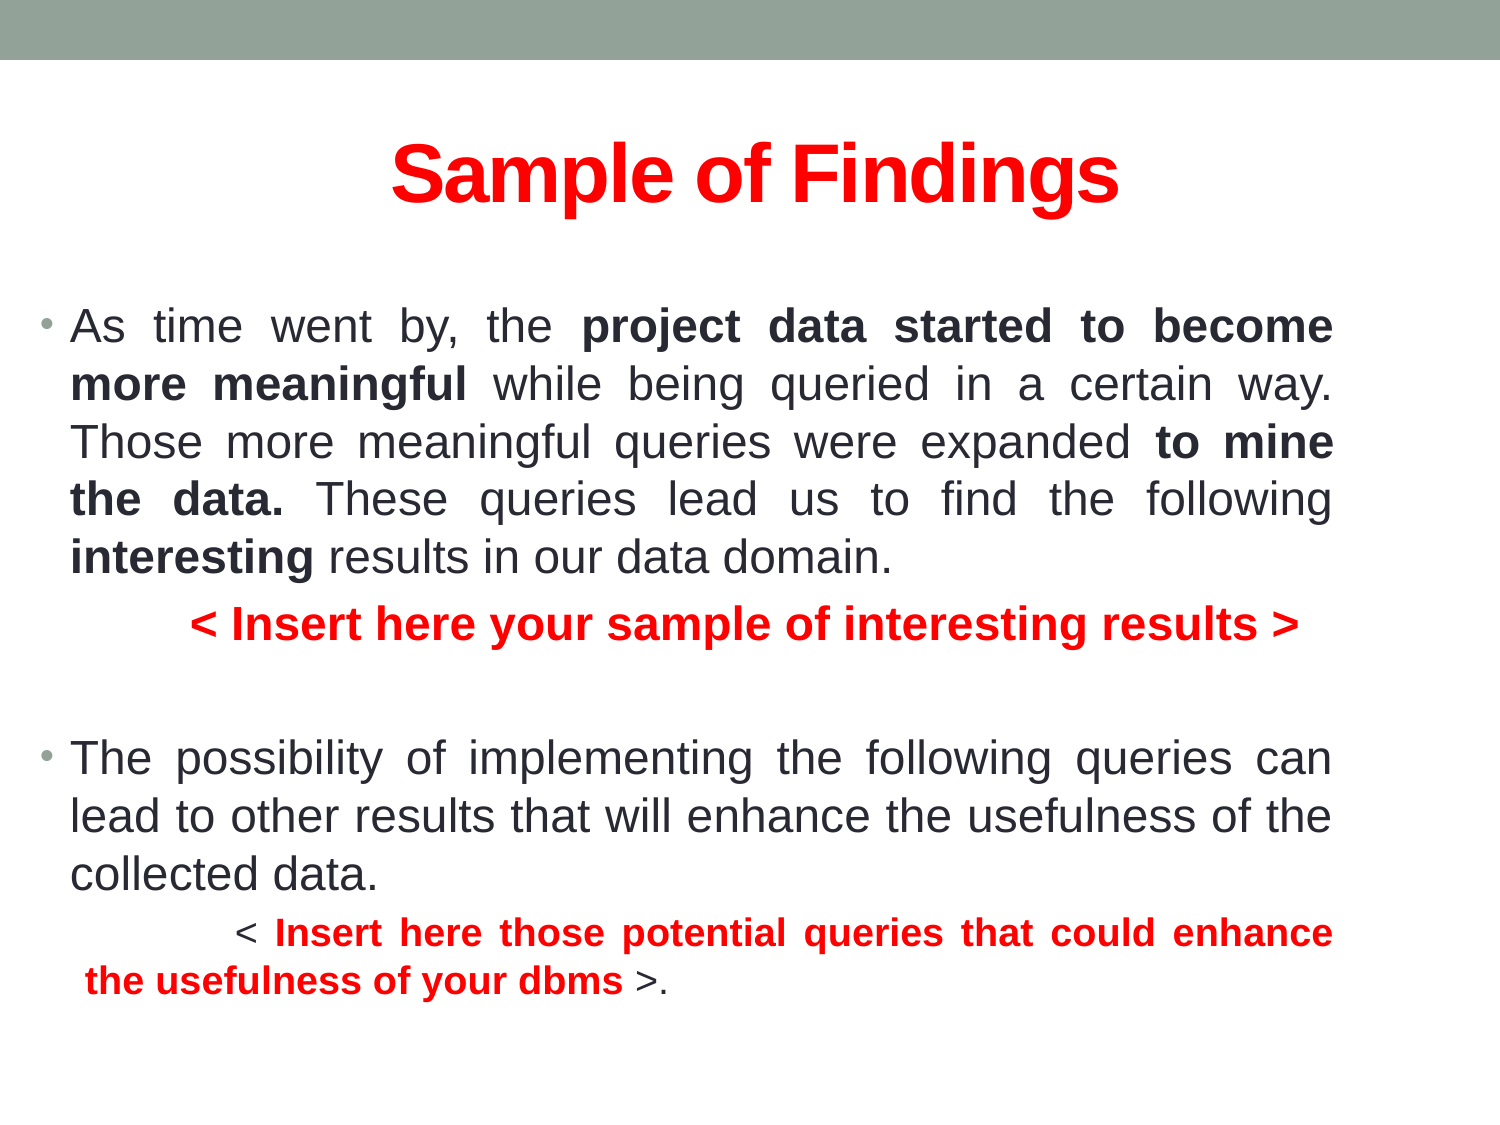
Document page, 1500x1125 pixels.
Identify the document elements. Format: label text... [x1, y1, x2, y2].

title Sample of Findings [75, 87, 1425, 250]
list As time went by, the project data started to become more meaningful while being queried in a certain way. Those more meaningful queries were expanded to mine the data. These queries lead us to find the following interesting results in our data domain. < Insert here your sample of interesting results > The possibility of implementing the following queries can lead to other results that will enhance the usefulness of the collected data. < Insert here those potential queries that could enhance the usefulness of your dbms >. [24, 287, 1350, 1100]
